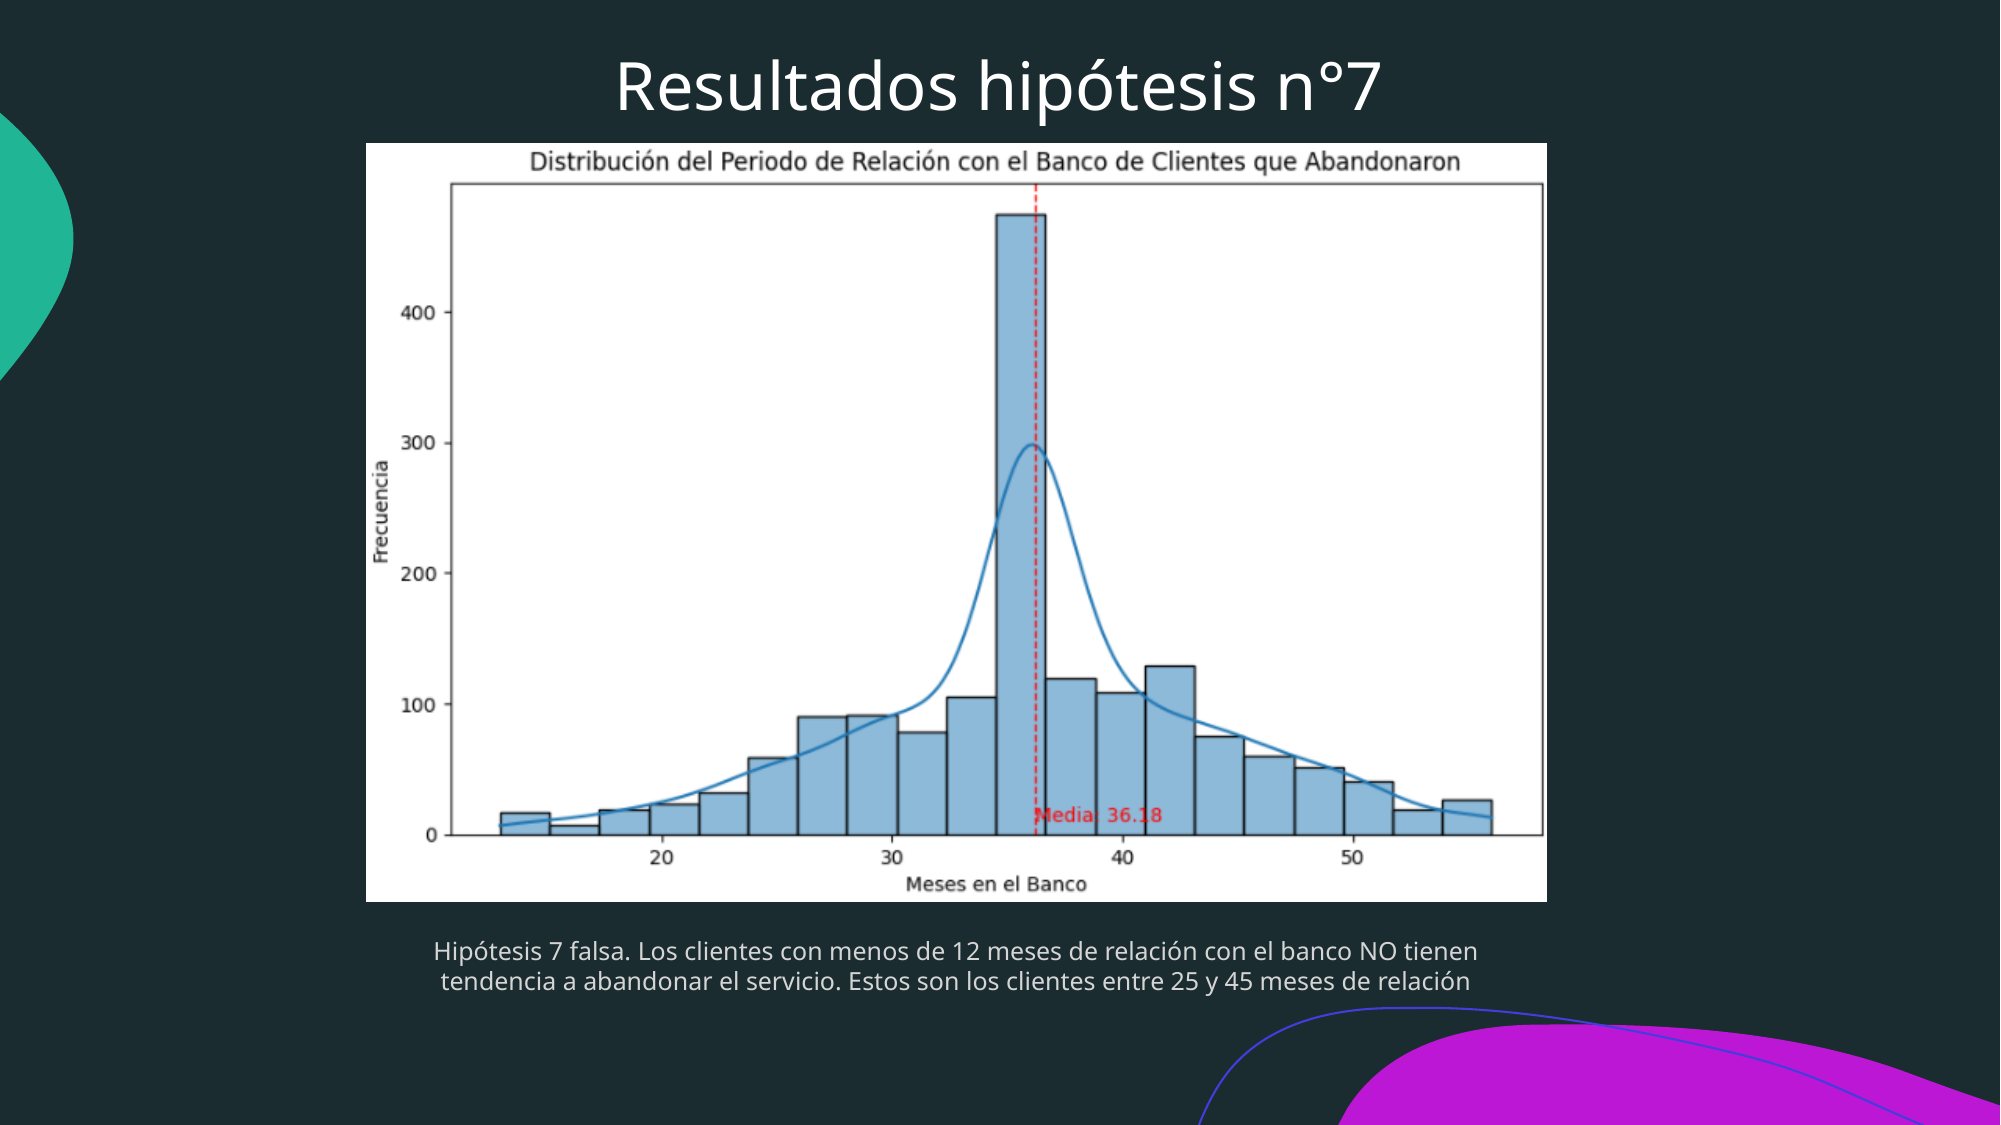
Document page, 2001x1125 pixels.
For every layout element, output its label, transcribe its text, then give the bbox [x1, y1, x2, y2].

title Resultados hipótesis n°7 [0, 40, 2000, 138]
picture [366, 143, 1547, 902]
text_box Hipótesis 7 falsa. Los clientes con menos de 12 meses de relación con el banco NO tienen tendencia a abandonar el servicio. Estos son los clientes entre 25 y 45 meses de relación [366, 928, 1547, 1004]
